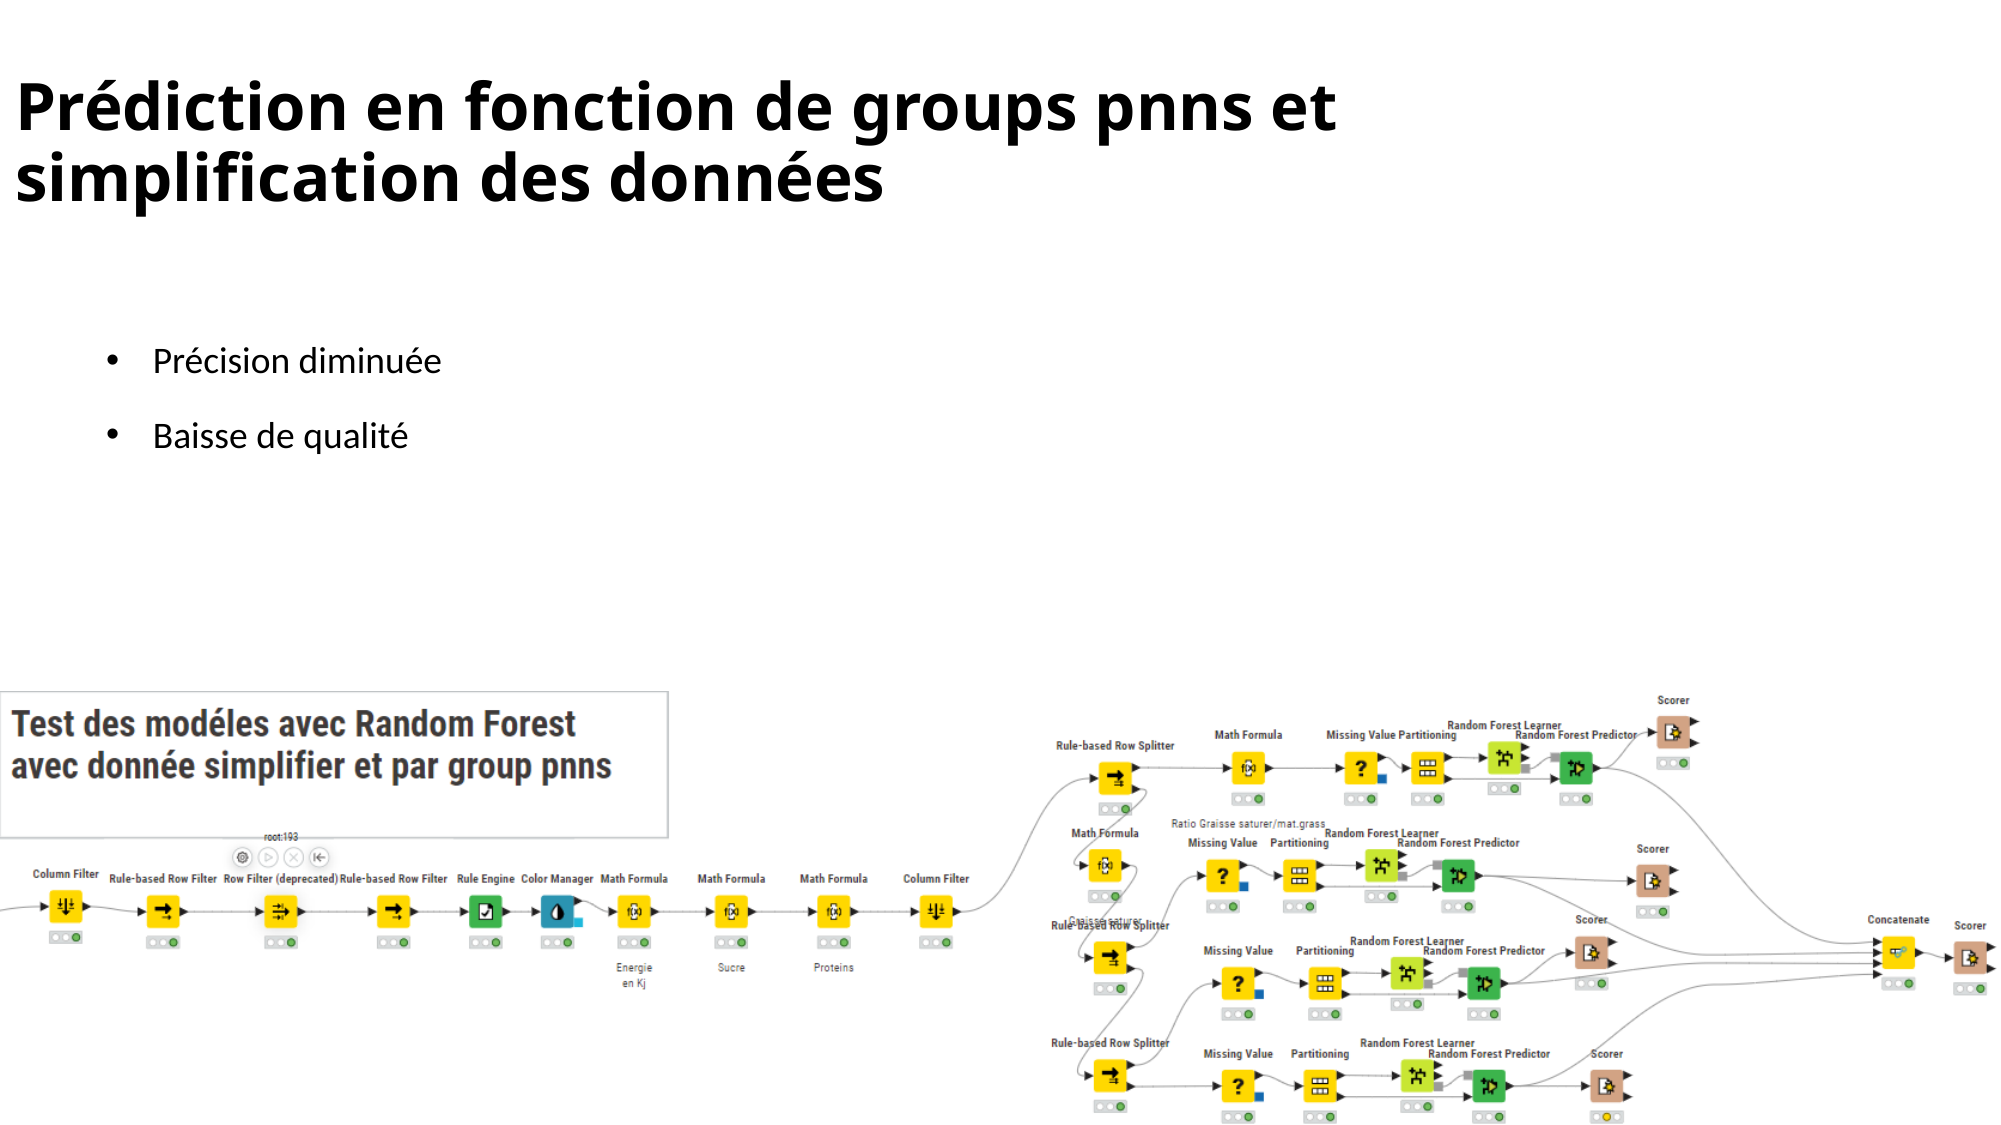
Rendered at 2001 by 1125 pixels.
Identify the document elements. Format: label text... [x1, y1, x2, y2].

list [0, 691, 2000, 1125]
title Prédiction en fonction de groups pnns et simplification des données [0, 66, 1458, 223]
text_box Précision diminuée Baisse de qualité [1, 320, 836, 548]
